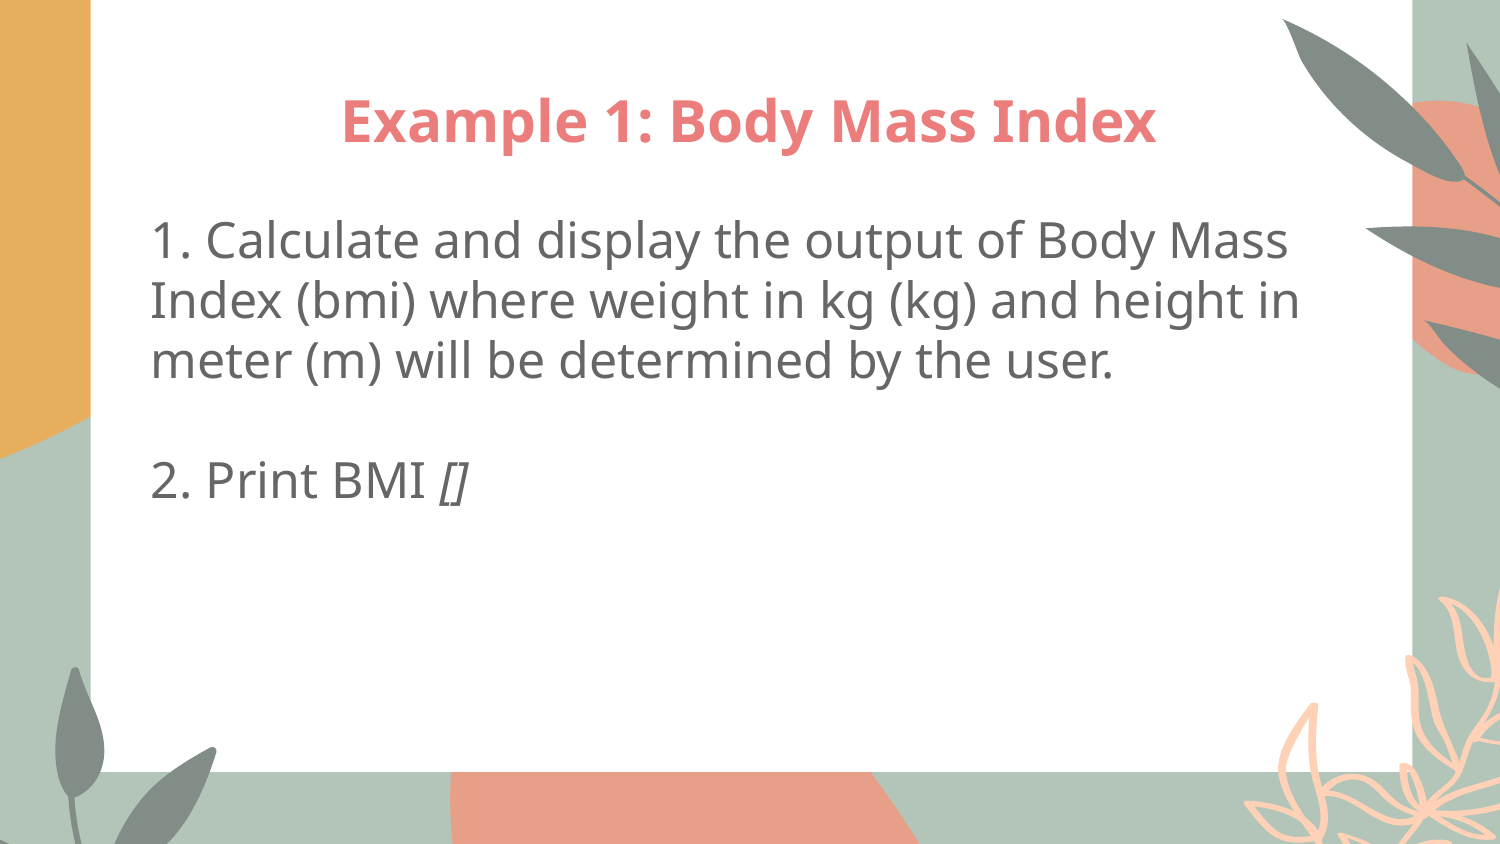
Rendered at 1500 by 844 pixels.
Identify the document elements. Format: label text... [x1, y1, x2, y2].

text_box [0, 700, 261, 844]
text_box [1174, 591, 1500, 844]
title Example 1: Body Mass Index [116, 93, 1358, 170]
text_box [1186, 131, 1500, 458]
